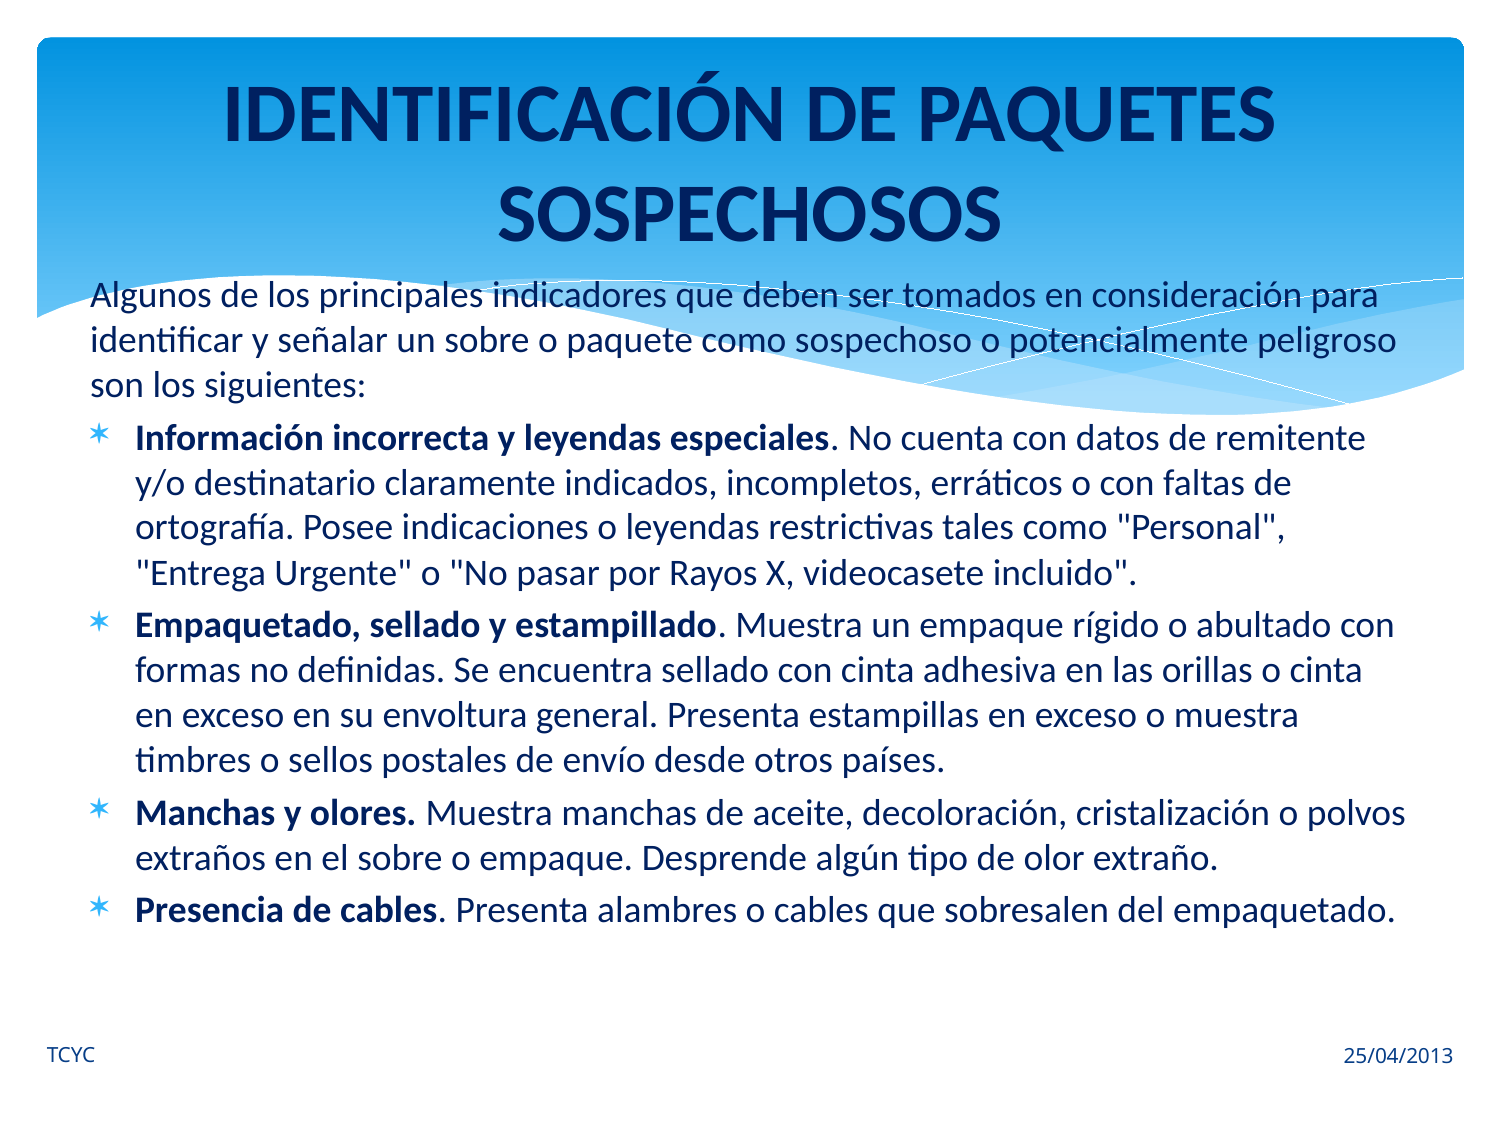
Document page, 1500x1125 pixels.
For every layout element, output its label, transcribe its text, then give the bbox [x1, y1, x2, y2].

list Algunos de los principales indicadores que deben ser tomados en consideración para identificar y señalar un sobre o paquete como sospechoso o potencialmente peligroso son los siguientes: Información incorrecta y leyendas especiales. No cuenta con datos de remitente y/o destinatario claramente indicados, incompletos, erráticos o con faltas de ortografía. Posee indicaciones o leyendas restrictivas tales como "Personal", "Entrega Urgente" o "No pasar por Rayos X, videocasete incluido". Empaquetado, sellado y estampillado. Muestra un empaque rígido o abultado con formas no definidas. Se encuentra sellado con cinta adhesiva en las orillas o cinta en exceso en su envoltura general. Presenta estampillas en exceso o muestra timbres o sellos postales de envío desde otros países. Manchas y olores. Muestra manchas de aceite, decoloración, cristalización o polvos extraños en el sobre o empaque. Desprende algún tipo de olor extraño. Presencia de cables. Presenta alambres o cables que sobresalen del empaquetado. [75, 262, 1425, 1059]
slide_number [847, 1025, 1469, 1086]
title IDENTIFICACIÓN DE PAQUETES SOSPECHOSOS [75, 55, 1425, 261]
footer TCYC [31, 1025, 653, 1086]
